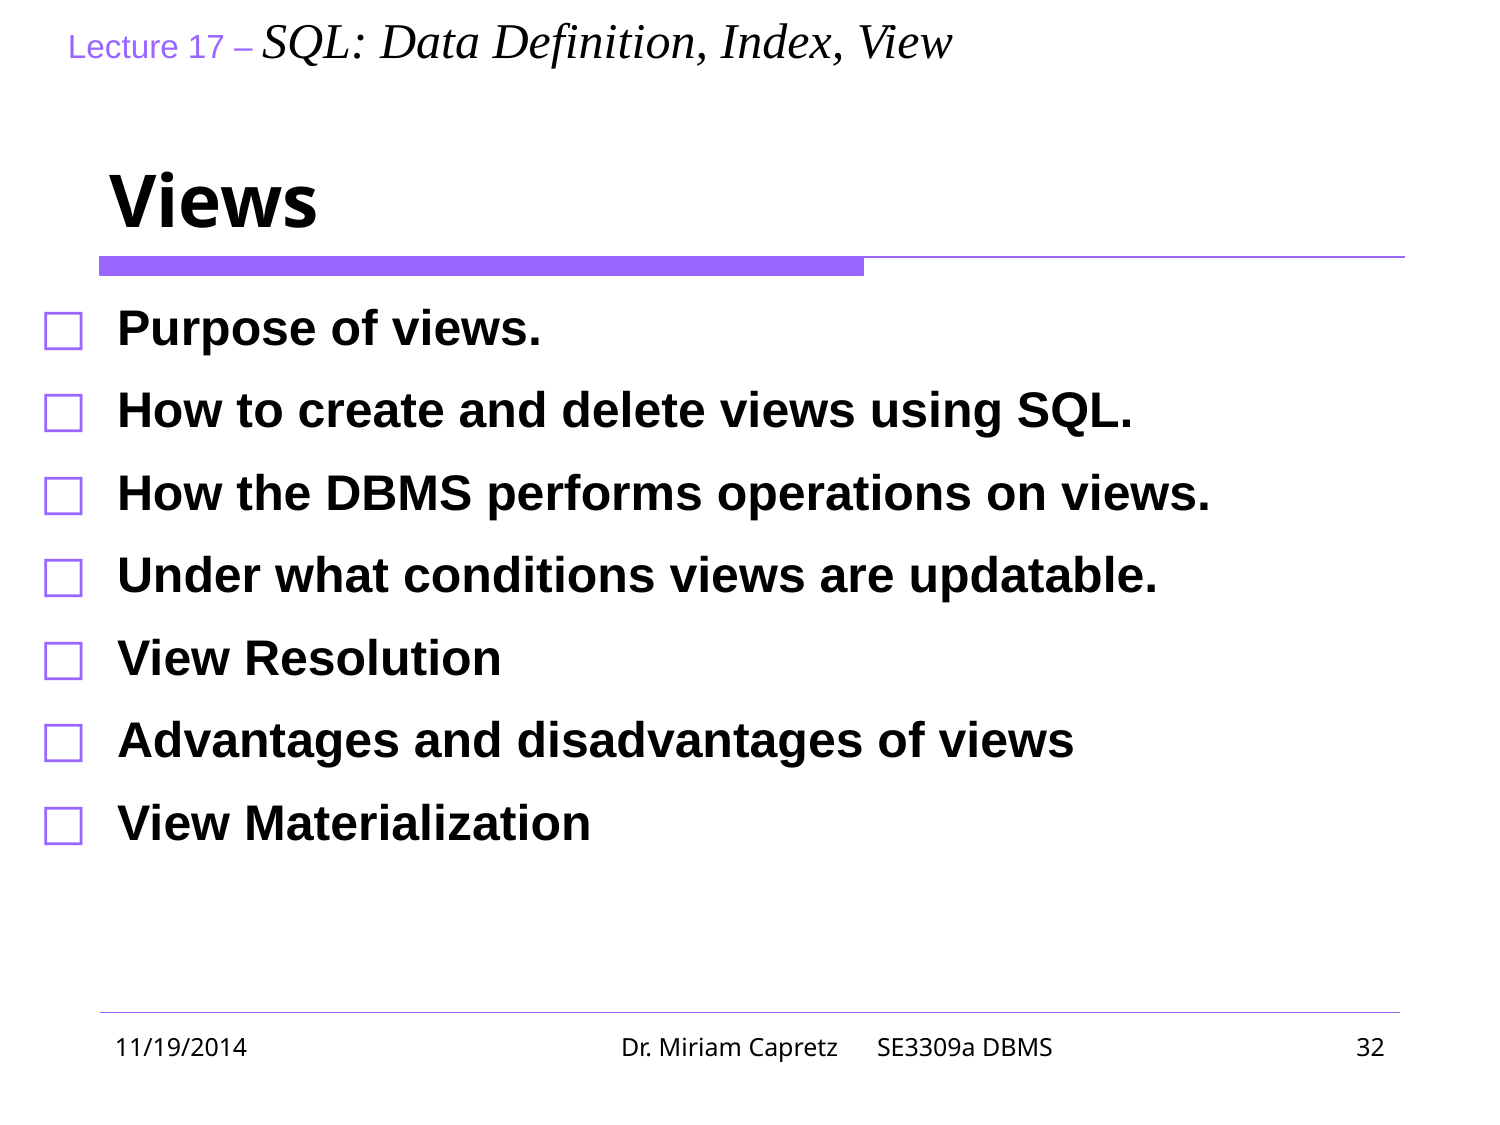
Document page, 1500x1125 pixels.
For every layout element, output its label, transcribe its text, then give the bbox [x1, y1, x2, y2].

text_box ‹#› [1074, 1024, 1400, 1103]
text_box 11/19/2014 [99, 1024, 425, 1103]
title Views [94, 50, 1407, 250]
text_box Dr. Miriam Capretz SE3309a DBMS [512, 1024, 1074, 1103]
list Purpose of views. How to create and delete views using SQL. How the DBMS performs operations on views. Under what conditions views are updatable. View Resolution Advantages and disadvantages of views View Materialization [24, 287, 1475, 963]
